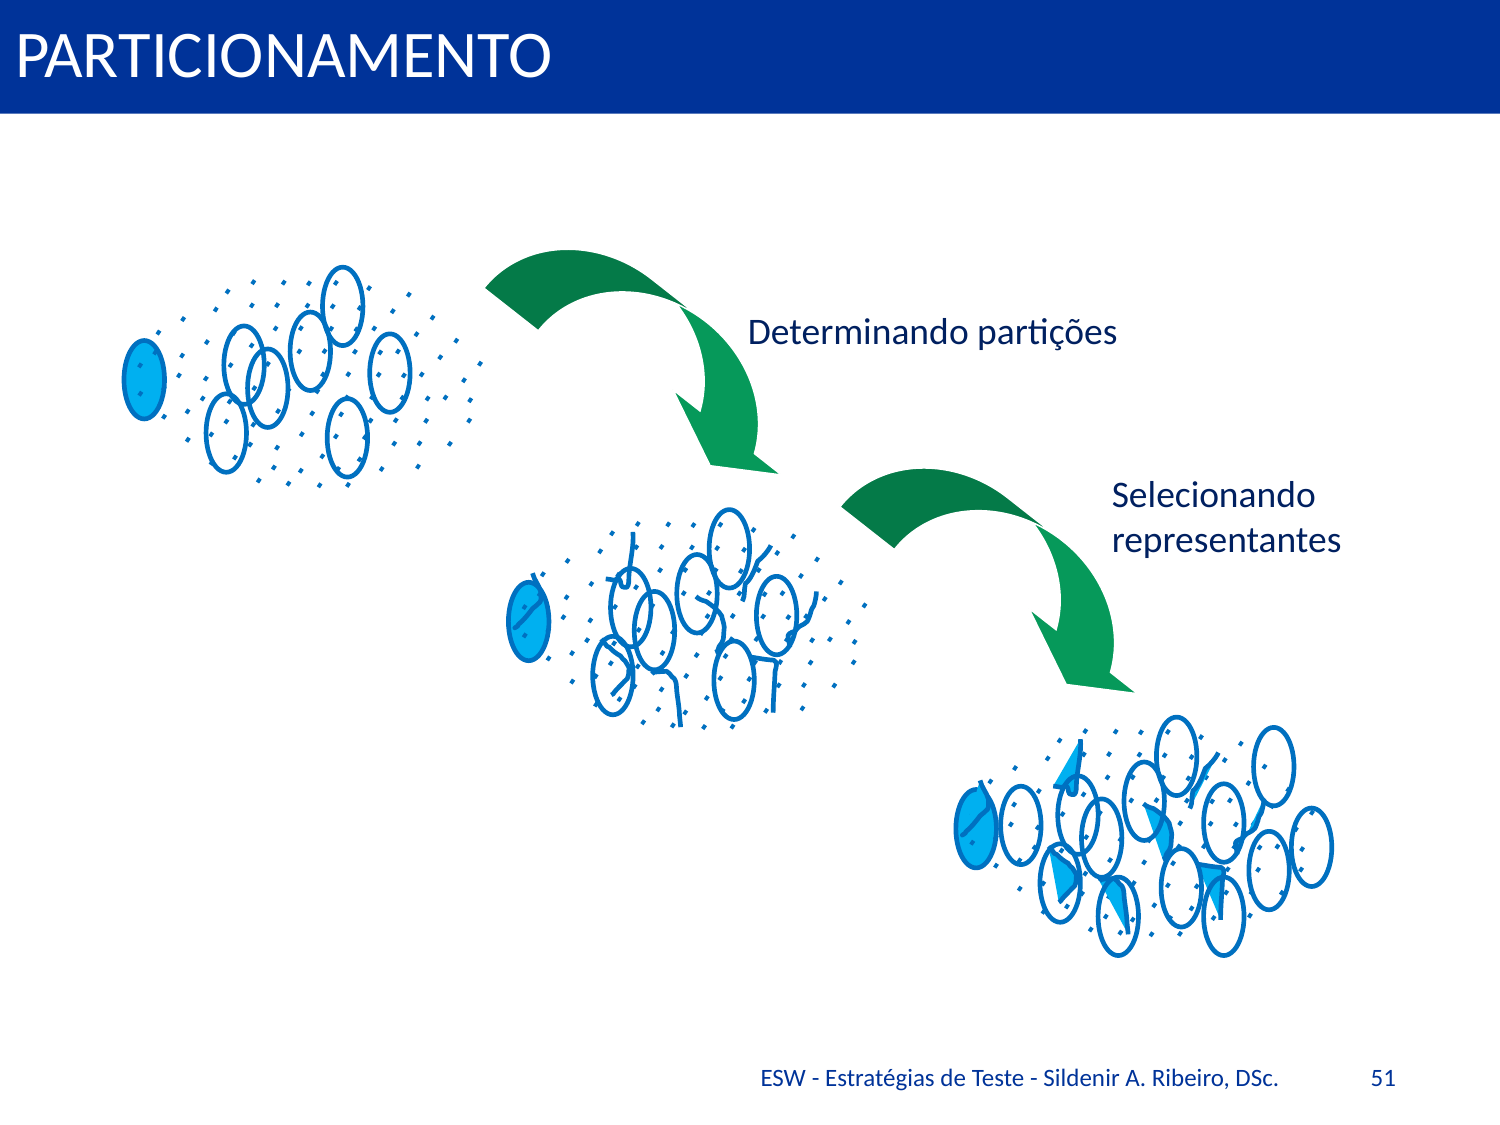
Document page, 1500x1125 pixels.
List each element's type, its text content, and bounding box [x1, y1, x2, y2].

title Particionamento [0, 0, 1500, 114]
slide_number 51 [1355, 1053, 1473, 1114]
footer ESW - Estratégias de Teste - Sildenir A. Ribeiro, DSc. [687, 1053, 1354, 1114]
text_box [123, 266, 1454, 956]
